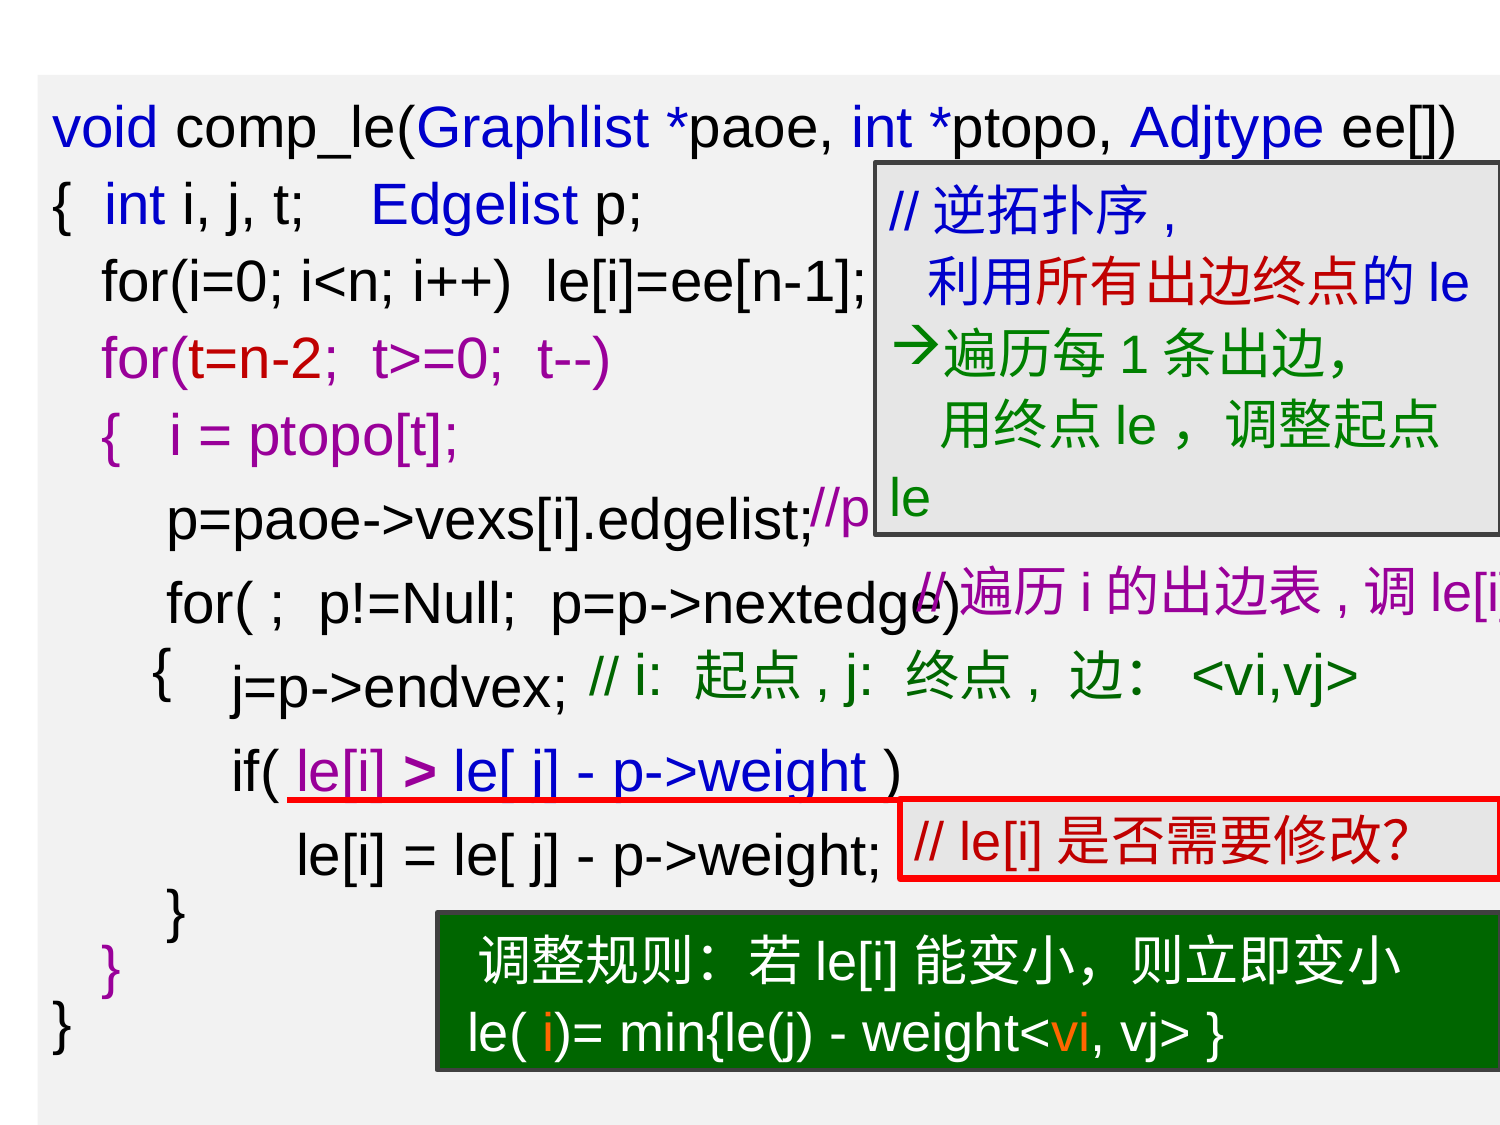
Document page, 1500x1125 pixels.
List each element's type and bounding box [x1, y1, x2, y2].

text_box [37, 74, 1500, 1125]
